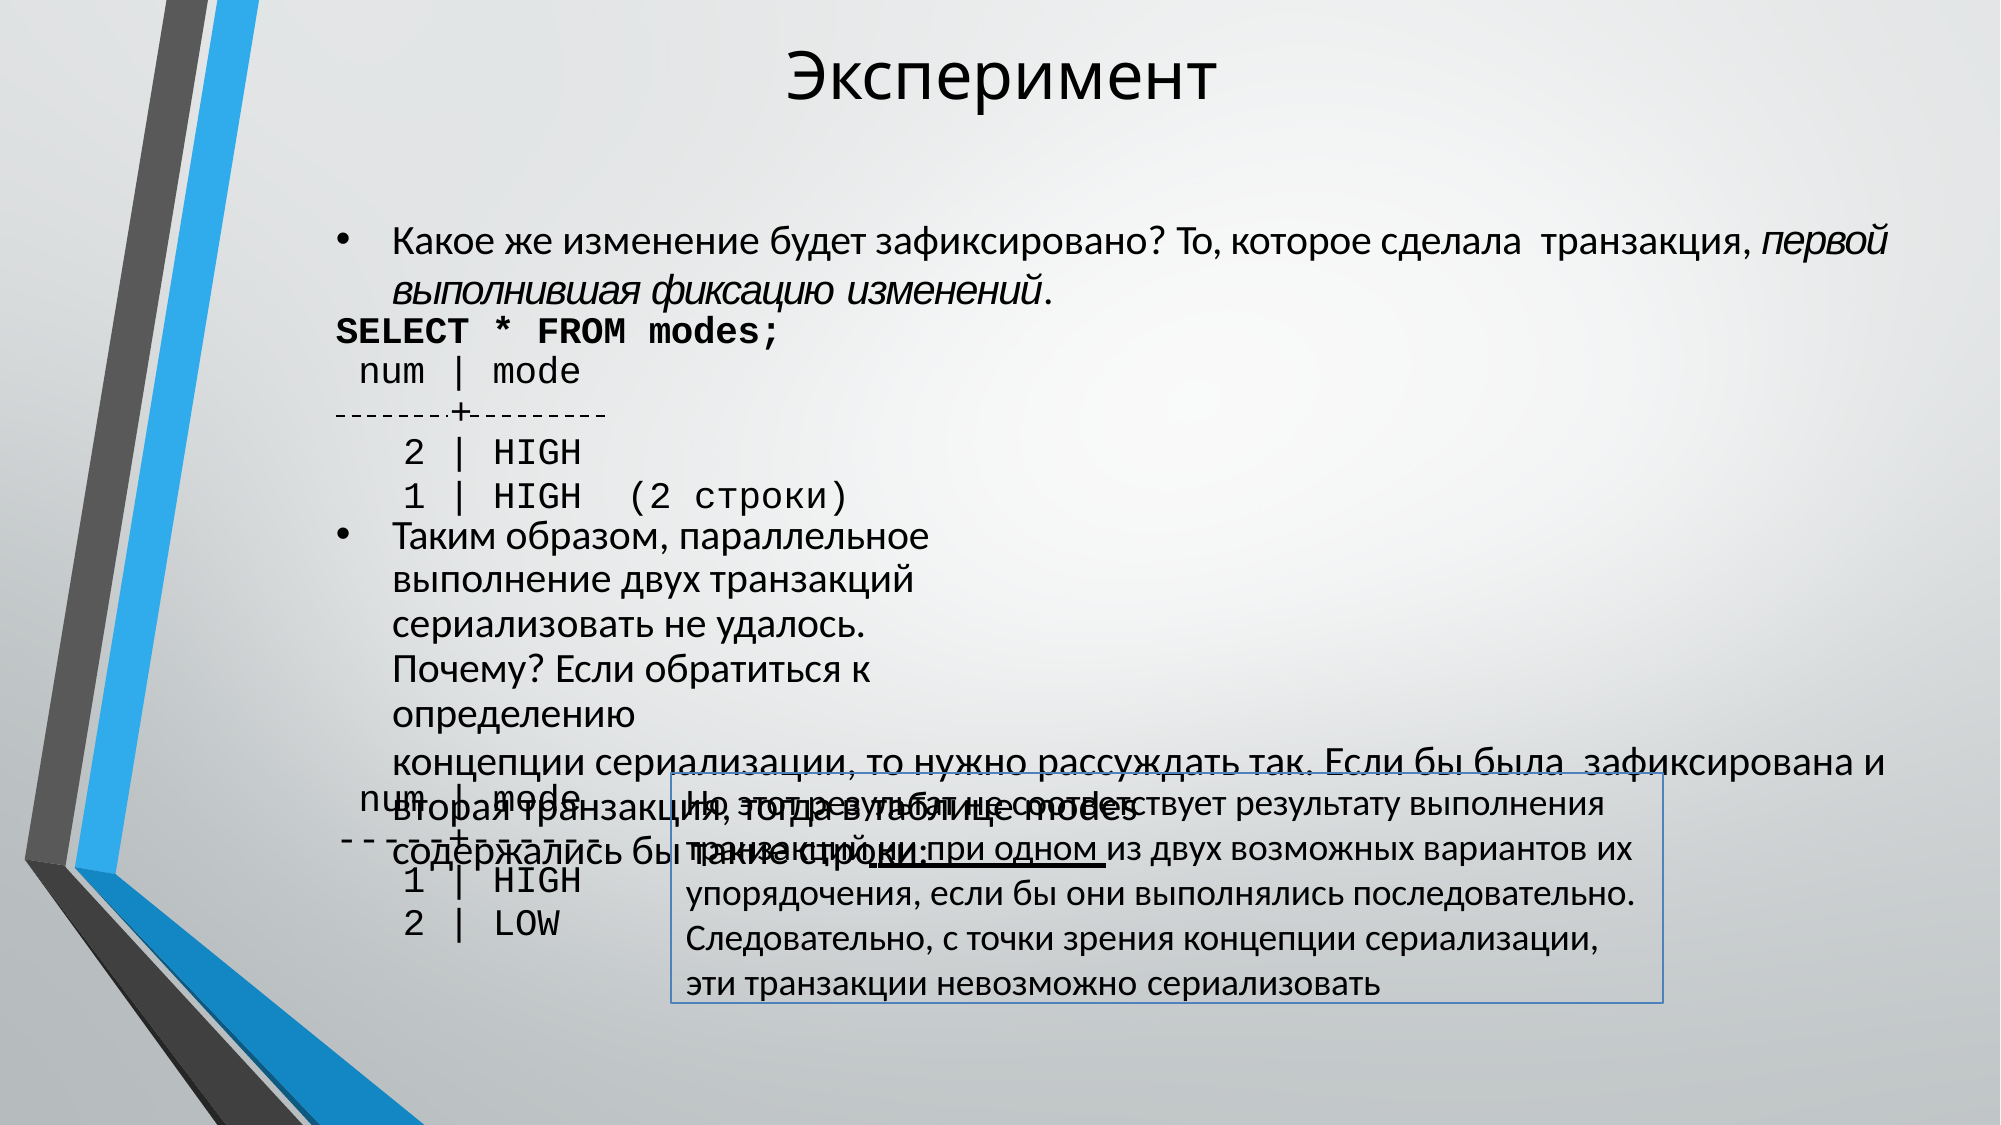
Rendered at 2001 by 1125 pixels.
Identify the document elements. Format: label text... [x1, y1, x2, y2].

text_box Но этот результат не соответствует результату выполнения транзакций ни при одном из двух возможных вариантов их упорядочения, если бы они выполнялись последовательно. Следовательно, с точки зрения концепции сериализации, эти транзакции невозможно сериализовать [670, 773, 1663, 1004]
text_box num | mode -----+------ | HIGH | LOW [333, 773, 607, 943]
text_box Эксперимент [584, 30, 1418, 113]
text_box Какое же изменение будет зафиксировано? То, которое сделала транзакция, первой выполнившая фиксацию изменений. SELECT * FROM modes; num | mode + 2 | HIGH 1 | HIGH (2 строки) Таким образом, параллельное выполнение двух транзакций сериализовать не удалось. Почему? Если обратиться к определению концепции сериализации, то нужно рассуждать так. Если бы была зафиксирована и вторая транзакция, тогда в таблице modes содержались бы такие строки: [333, 210, 2000, 874]
